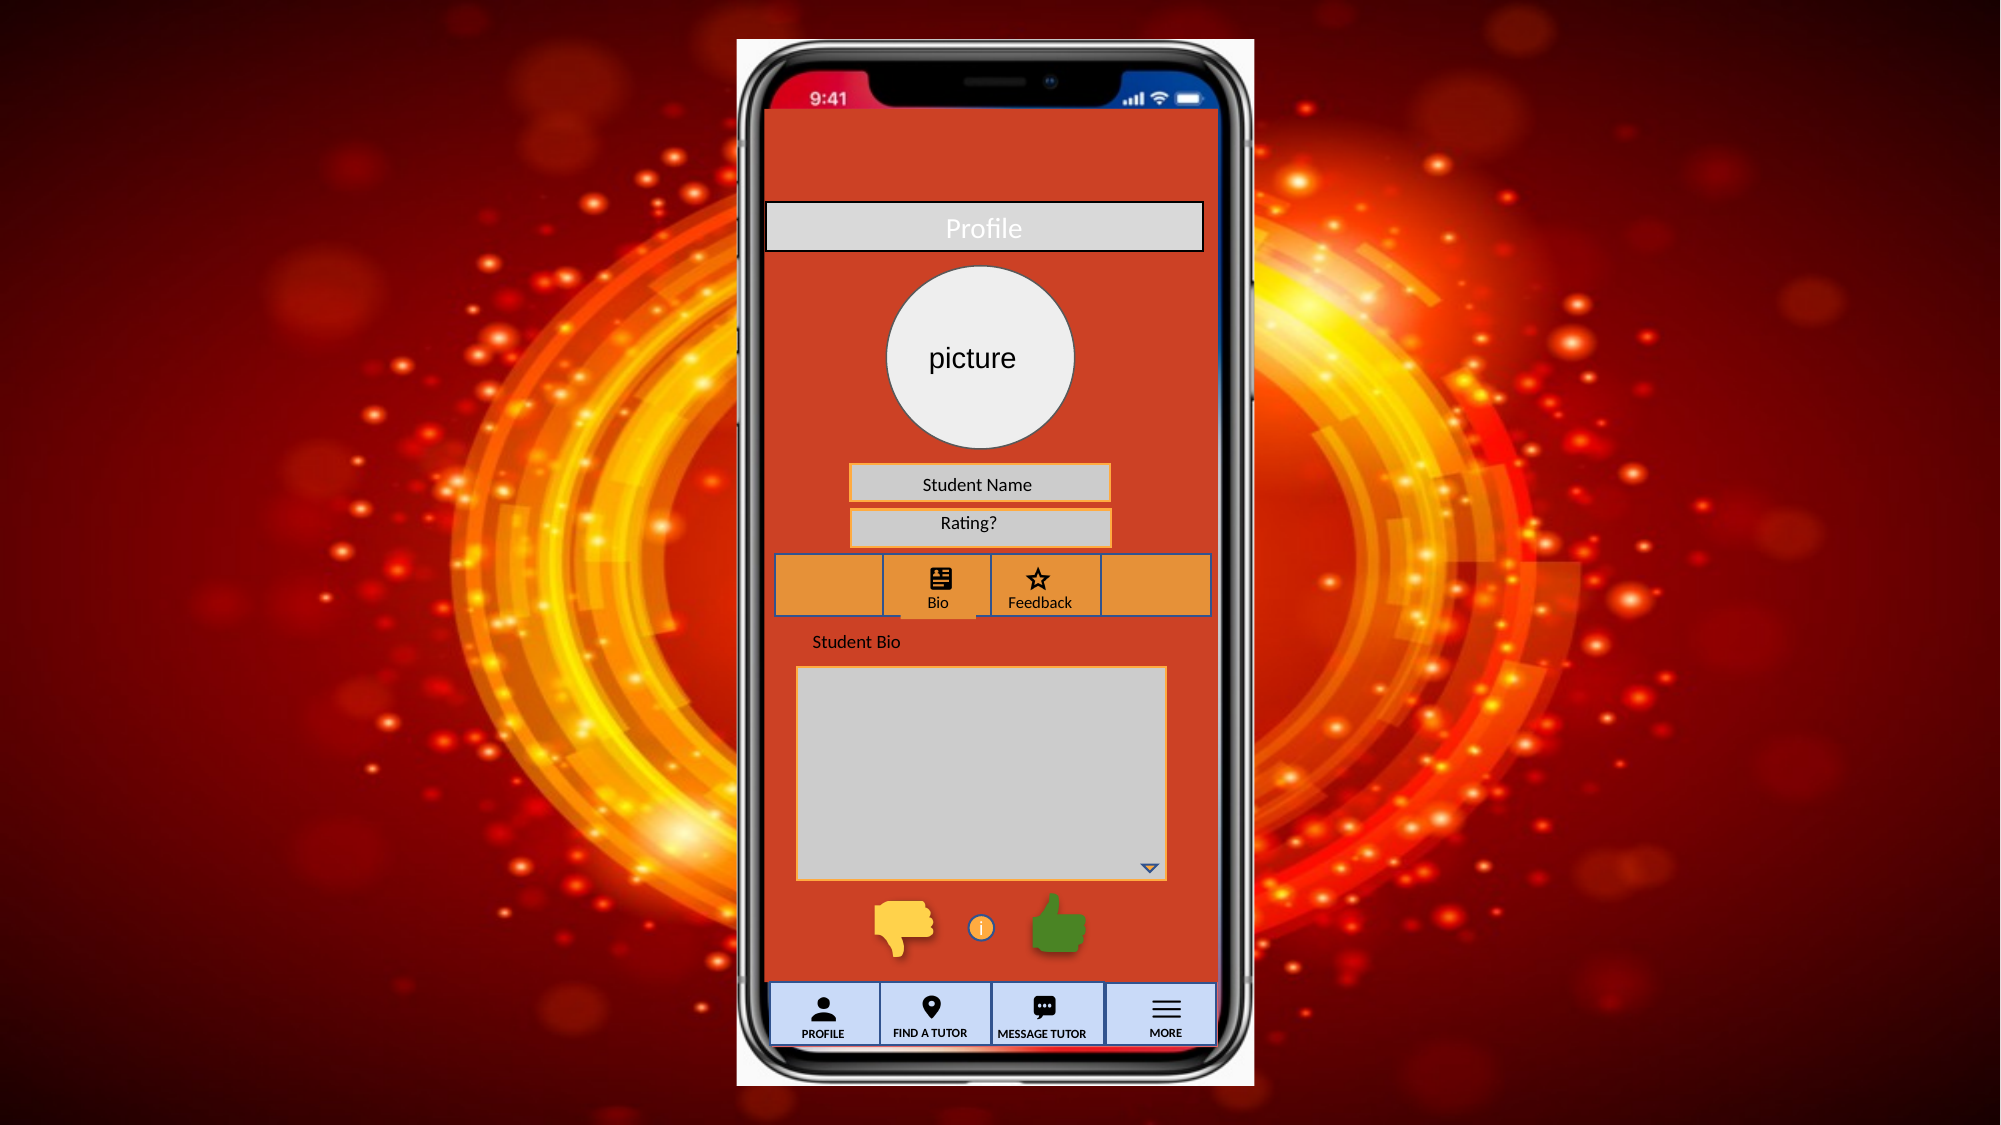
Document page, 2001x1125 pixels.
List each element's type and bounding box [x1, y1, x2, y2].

picture [0, 0, 2001, 1125]
text_box [774, 553, 1212, 620]
text_box [770, 982, 1216, 1050]
